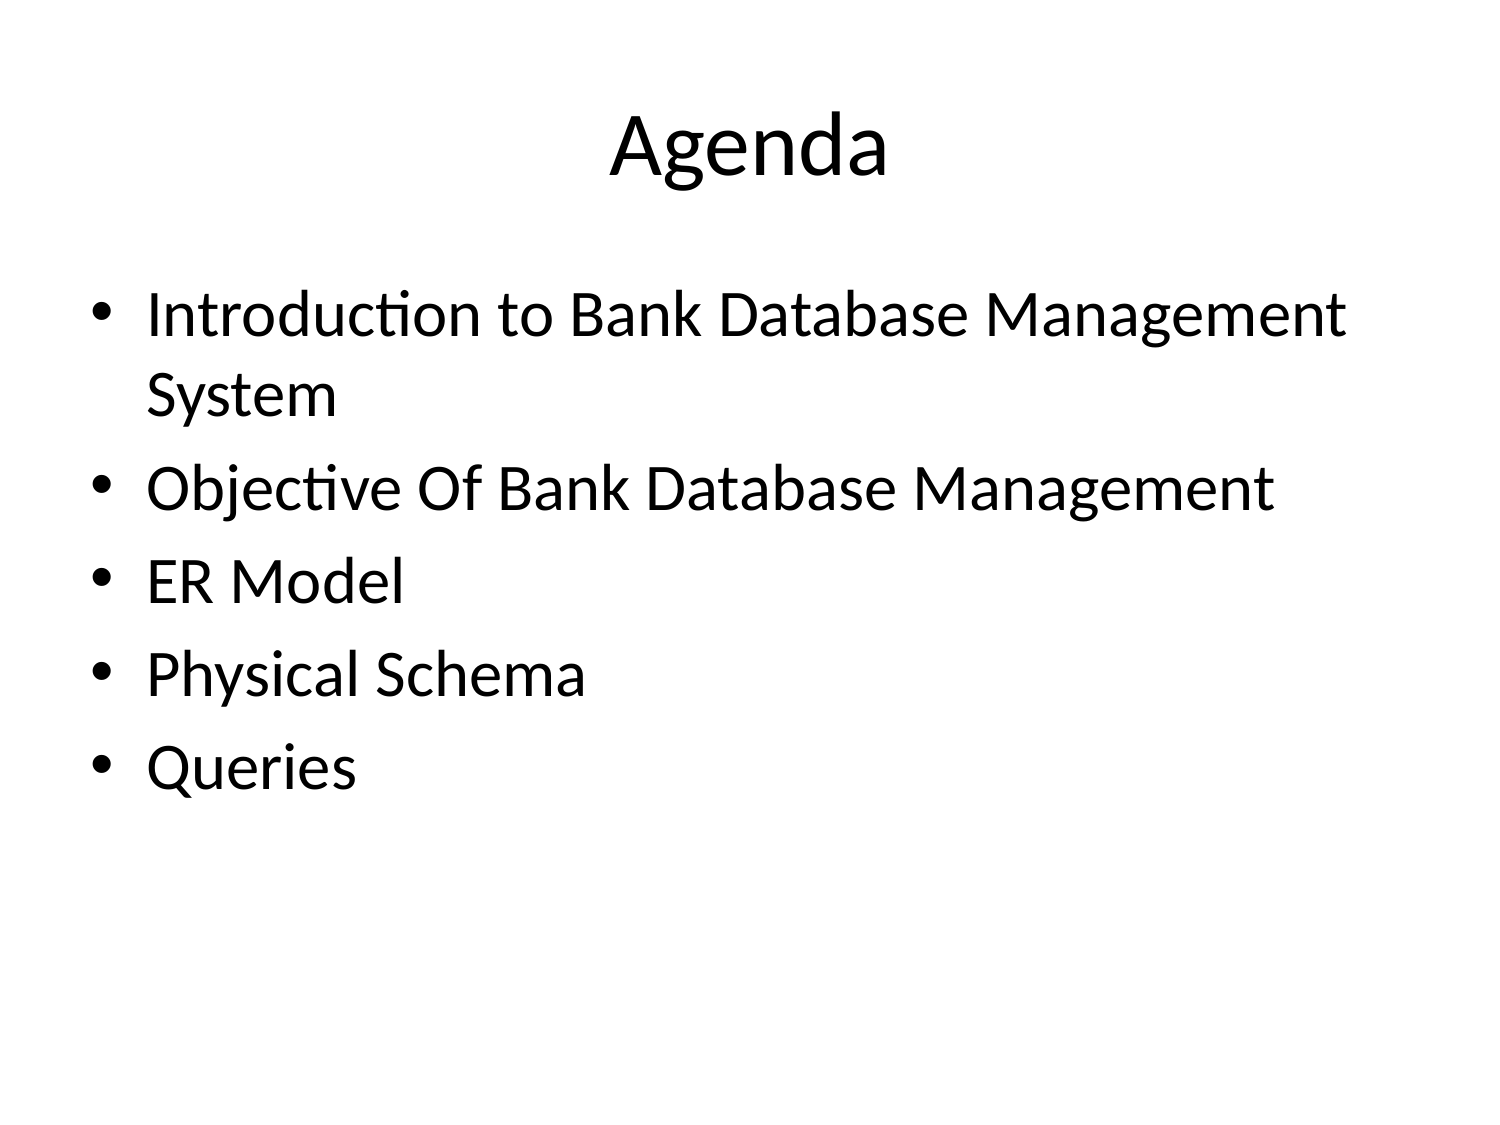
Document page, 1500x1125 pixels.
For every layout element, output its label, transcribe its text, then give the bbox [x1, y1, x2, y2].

title Agenda [75, 45, 1425, 233]
list Introduction to Bank Database Management System Objective Of Bank Database Management ER Model Physical Schema Queries [75, 262, 1425, 1005]
